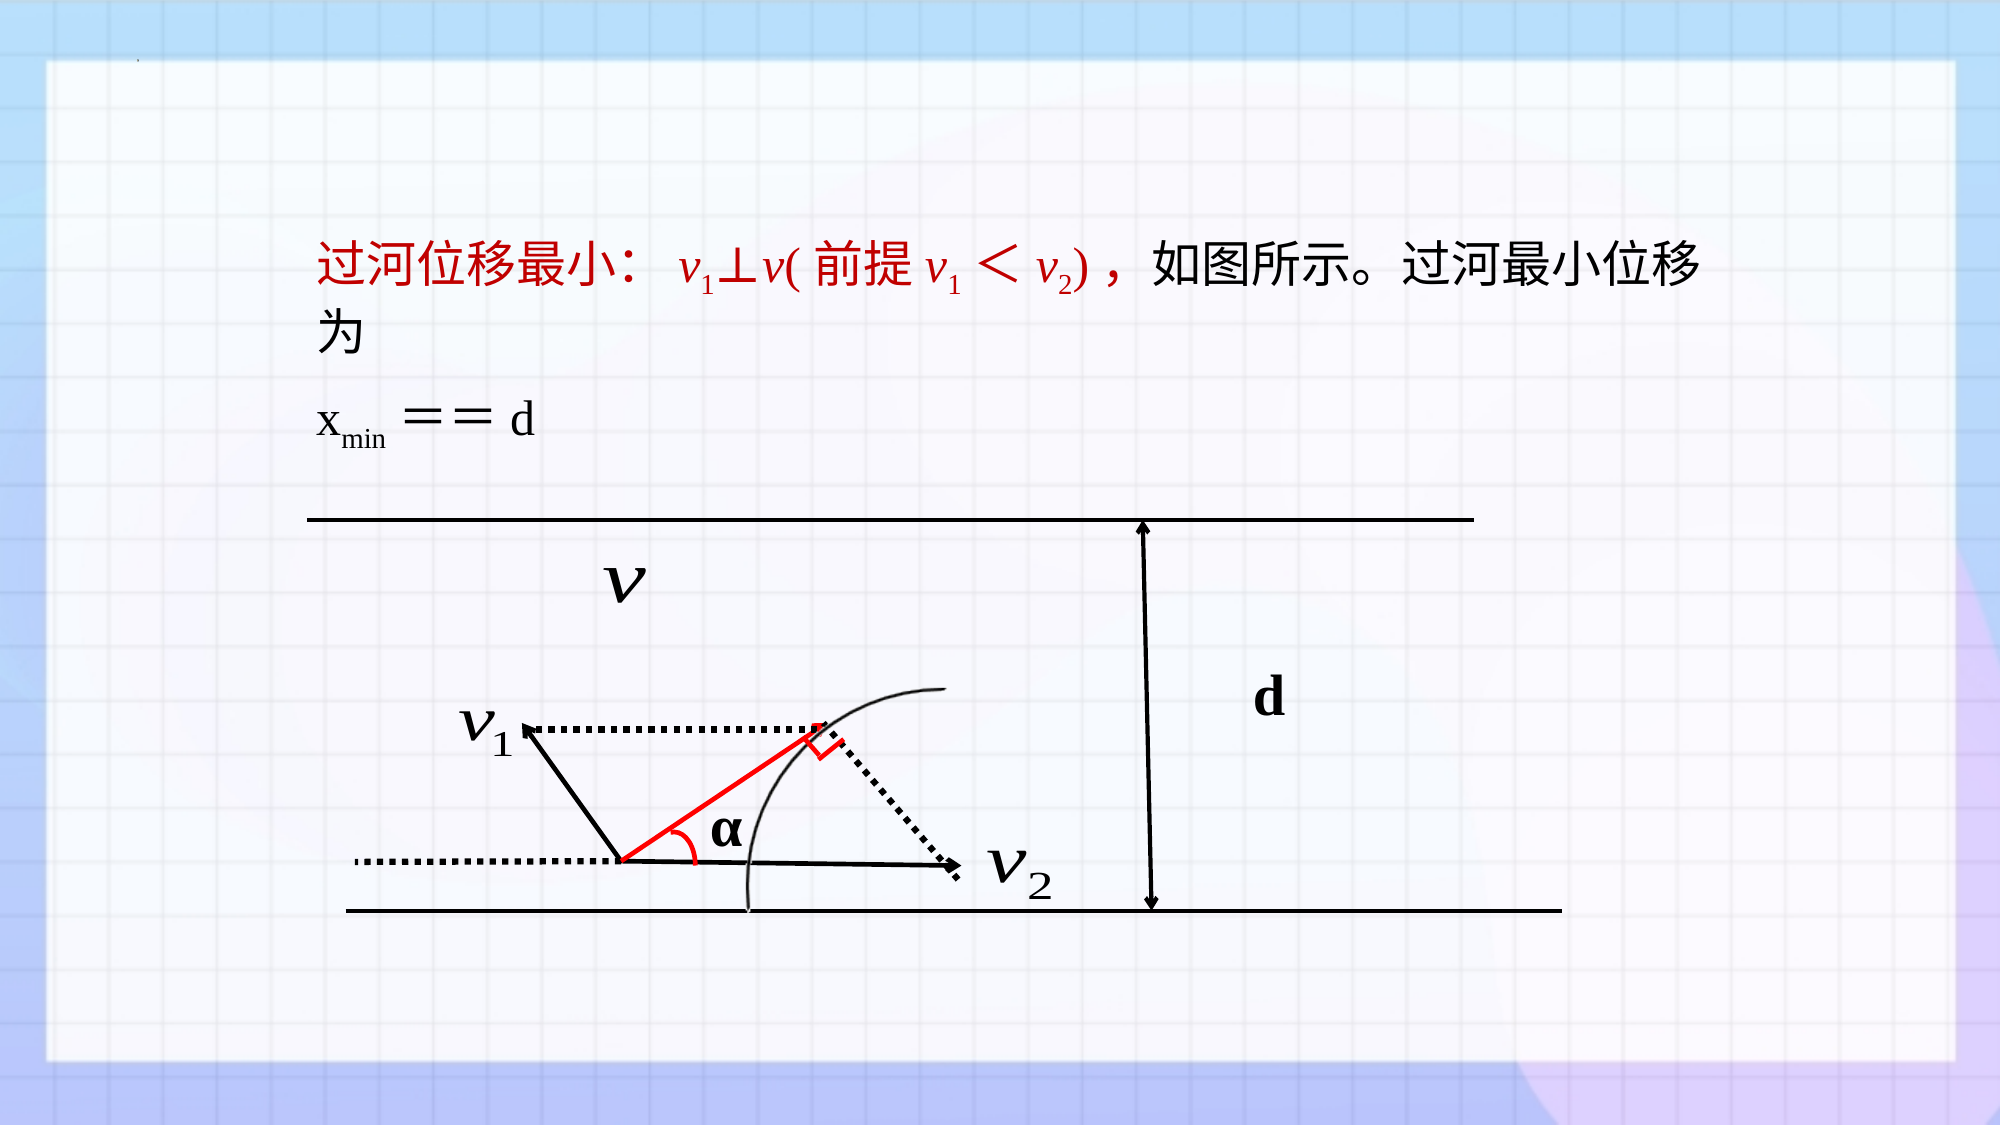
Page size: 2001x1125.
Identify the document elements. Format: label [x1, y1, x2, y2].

text_box [802, 736, 820, 756]
text_box [818, 739, 844, 760]
picture [666, 655, 956, 917]
text_box [306, 520, 1563, 911]
